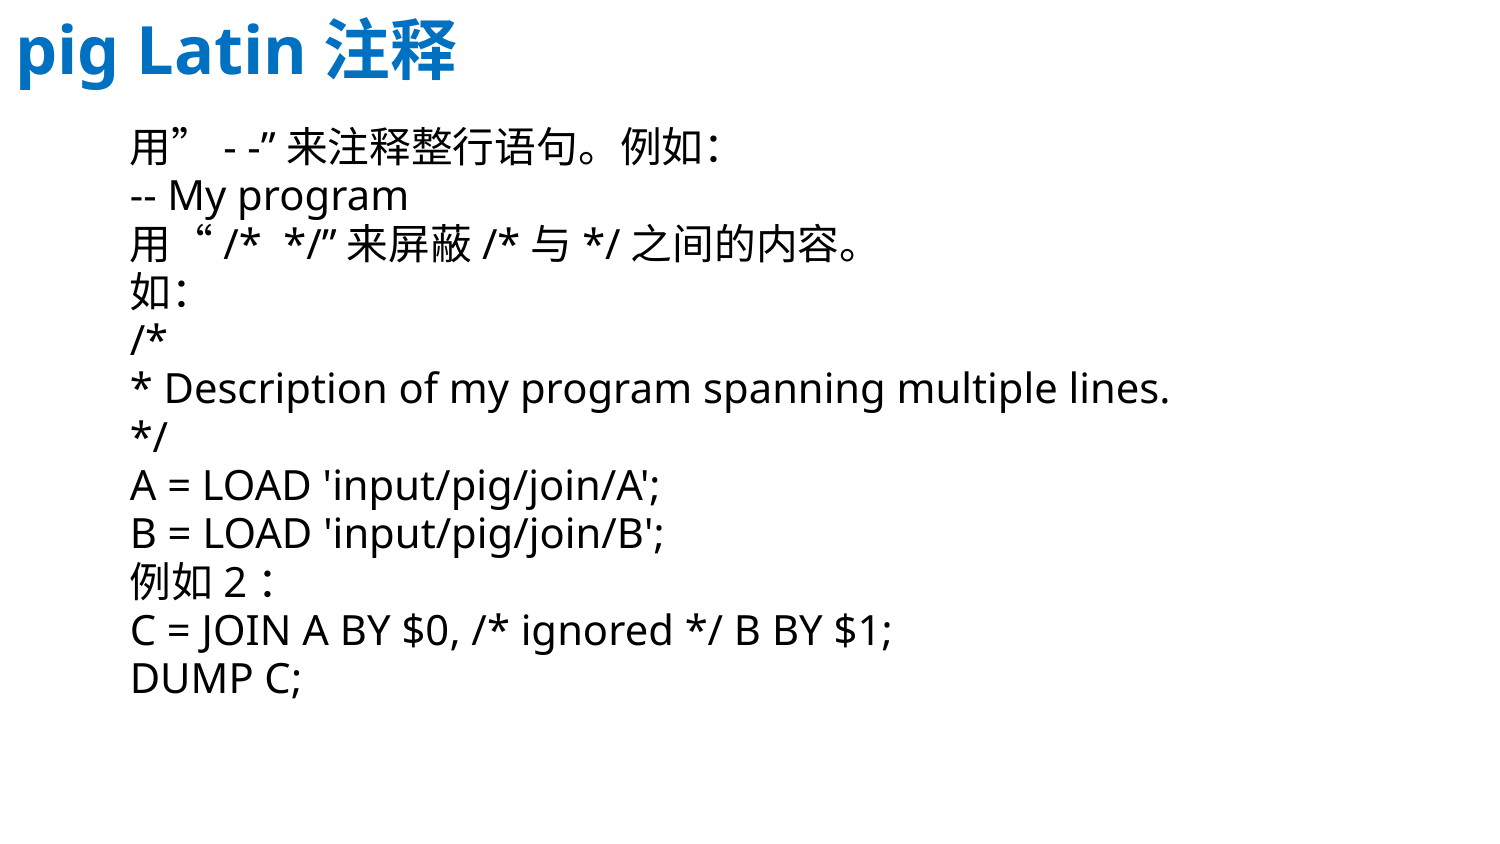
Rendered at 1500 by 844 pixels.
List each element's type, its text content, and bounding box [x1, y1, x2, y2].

text_box pig Latin注释 [0, 0, 1483, 95]
list 用”- -”来注释整行语句。例如： -- My program 用“/* */”来屏蔽/*与*/之间的内容。 如： /* * Description of my program spanning multiple lines. */ A = LOAD 'input/pig/join/A'; B = LOAD 'input/pig/join/B'; 例如2： C = JOIN A BY $0, /* ignored */ B BY $1; DUMP C; [58, 122, 1444, 712]
